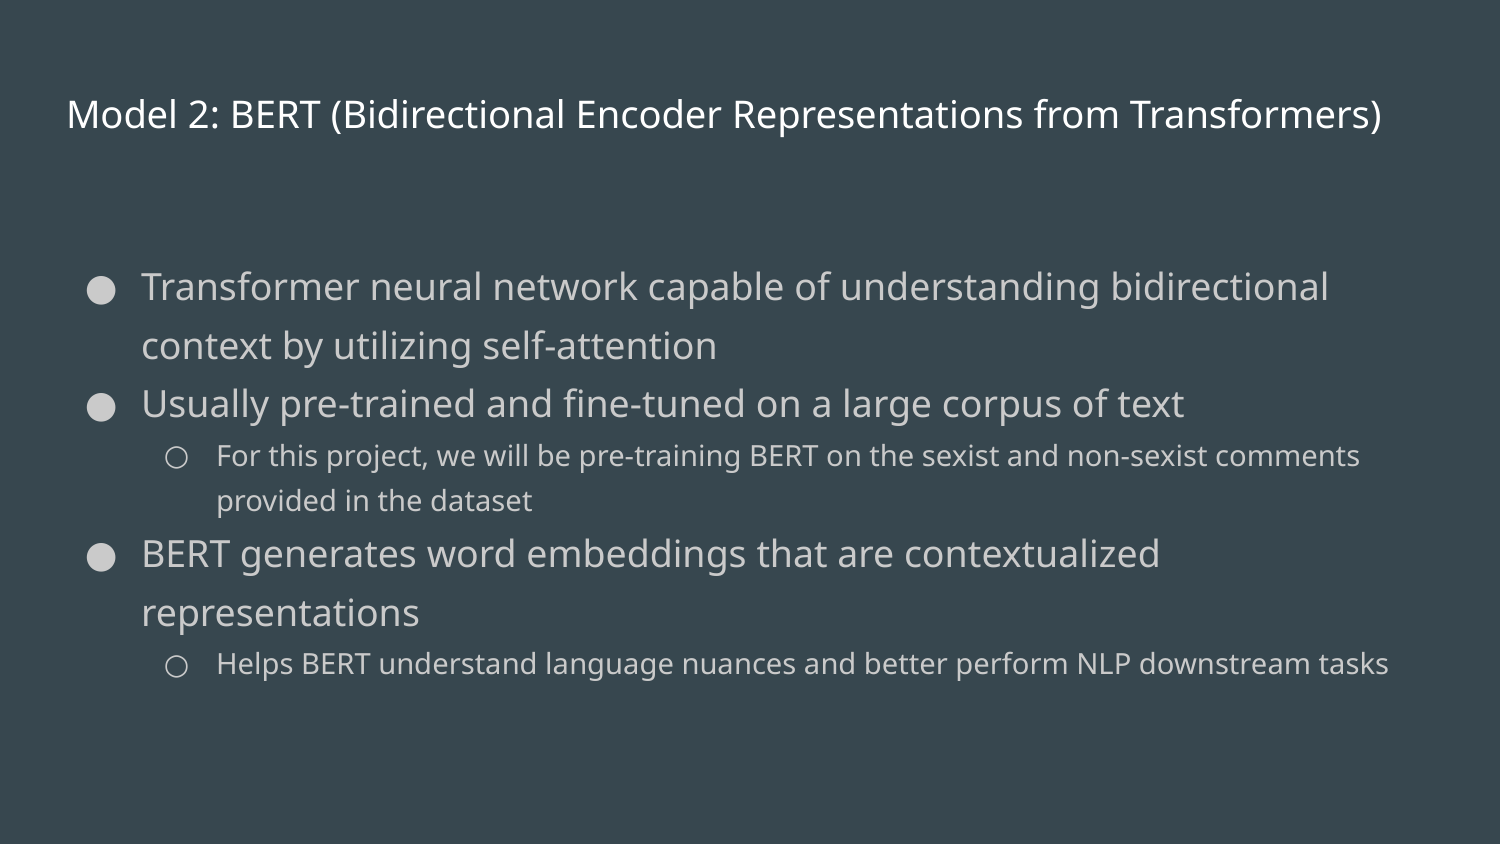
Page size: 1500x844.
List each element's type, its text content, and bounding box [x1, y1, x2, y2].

list Transformer neural network capable of understanding bidirectional context by utilizing self-attention Usually pre-trained and fine-tuned on a large corpus of text For this project, we will be pre-training BERT on the sexist and non-sexist comments provided in the dataset BERT generates word embeddings that are contextualized representations Helps BERT understand language nuances and better perform NLP downstream tasks [51, 237, 1449, 750]
title Model 2: BERT (Bidirectional Encoder Representations from Transformers) [51, 72, 1449, 167]
